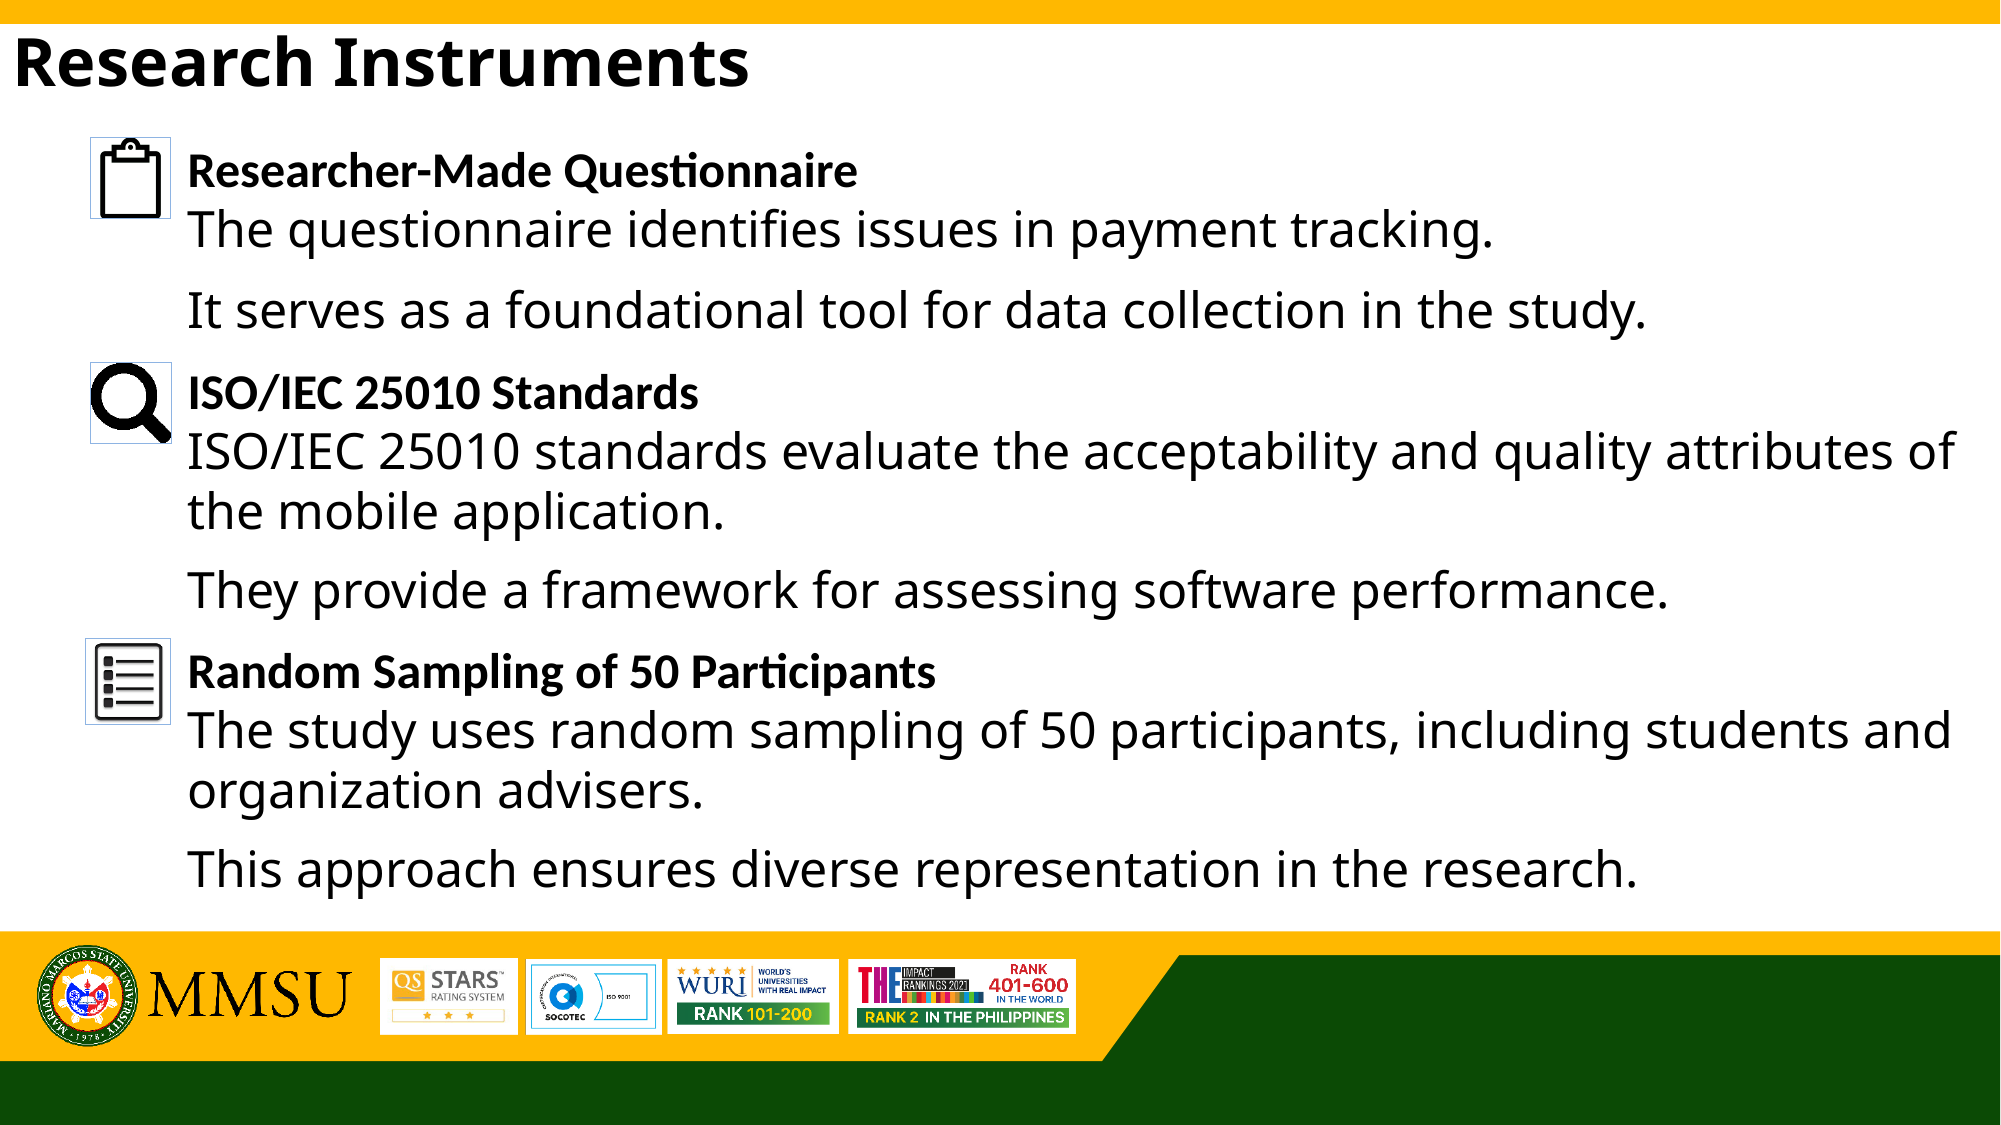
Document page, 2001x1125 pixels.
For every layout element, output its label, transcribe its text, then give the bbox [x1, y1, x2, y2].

picture [32, 902, 359, 1086]
list Researcher-Made Questionnaire The questionnaire identifies issues in payment tracking. It serves as a foundational tool for data collection in the study. ISO/IEC 25010 Standards ISO/IEC 25010 standards evaluate the acceptability and quality attributes of the mobile application. They provide a framework for assessing software performance. Random Sampling of 50 Participants The study uses random sampling of 50 participants, including students and organization advisers. This approach ensures diverse representation in the research. [187, 137, 2000, 1048]
picture [84, 638, 172, 725]
picture [89, 362, 172, 444]
title Research Instruments [12, 19, 925, 101]
picture [89, 137, 172, 219]
